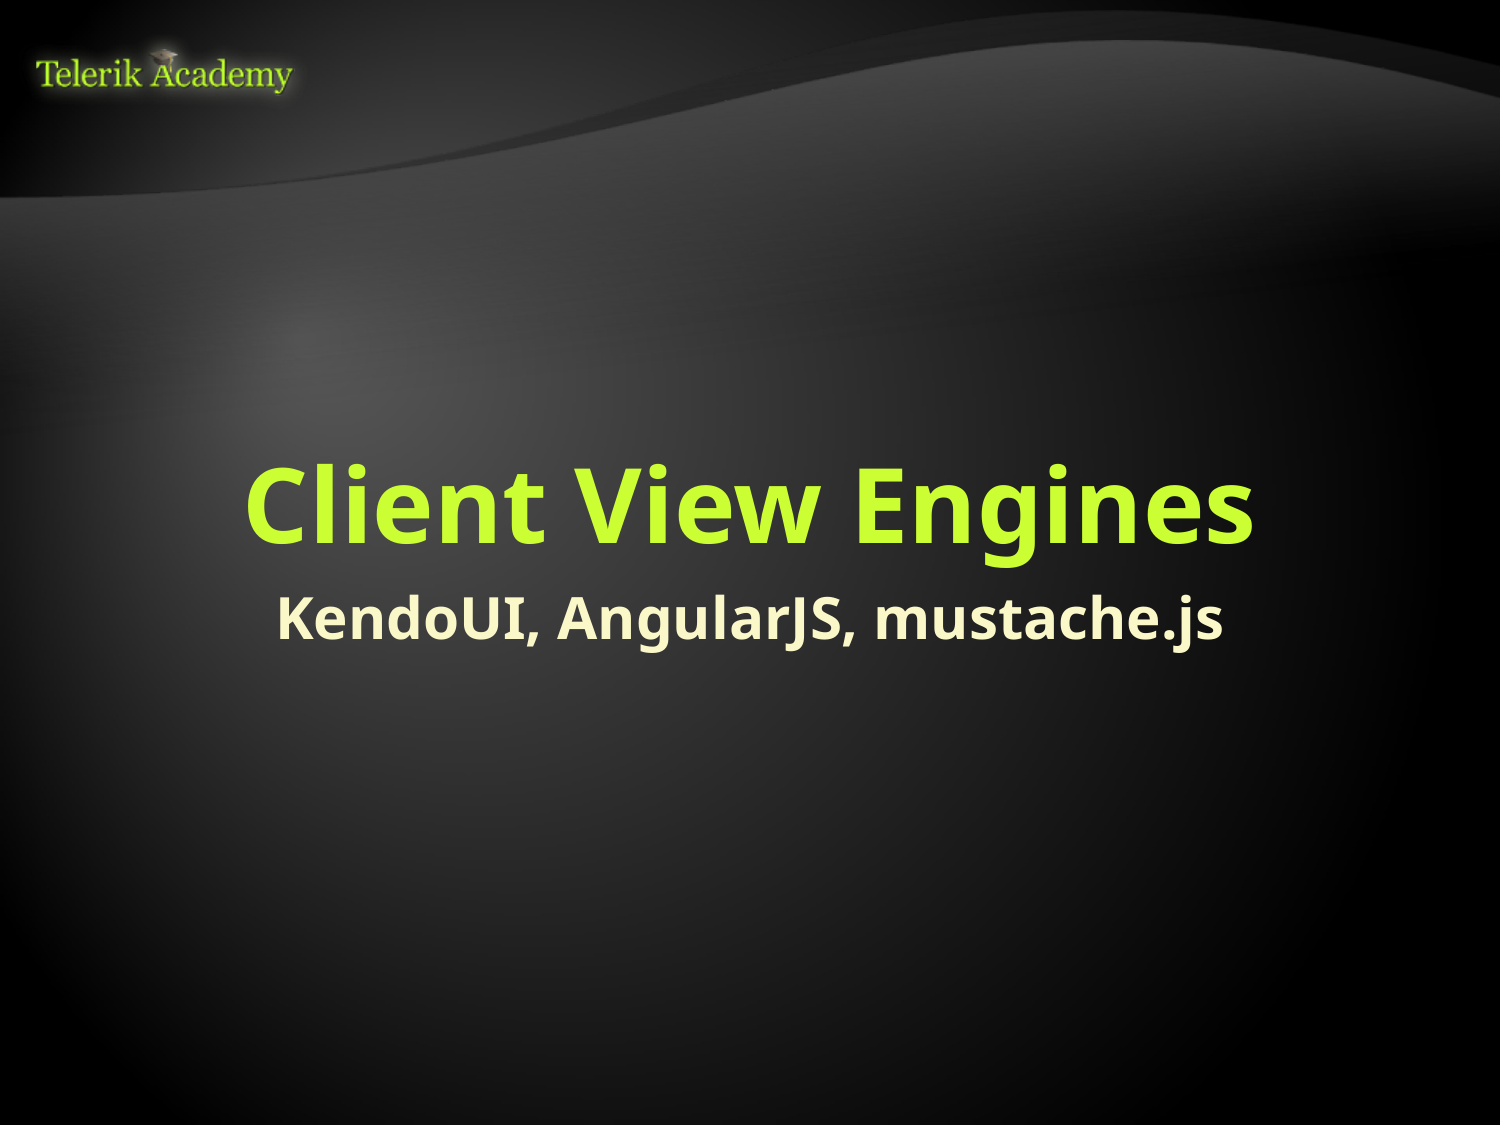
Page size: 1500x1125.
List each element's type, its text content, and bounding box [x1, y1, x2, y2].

picture [0, 0, 1500, 1125]
subtitle KendoUI, AngularJS, mustache.js [99, 569, 1400, 663]
title Client View Engines [99, 450, 1400, 563]
